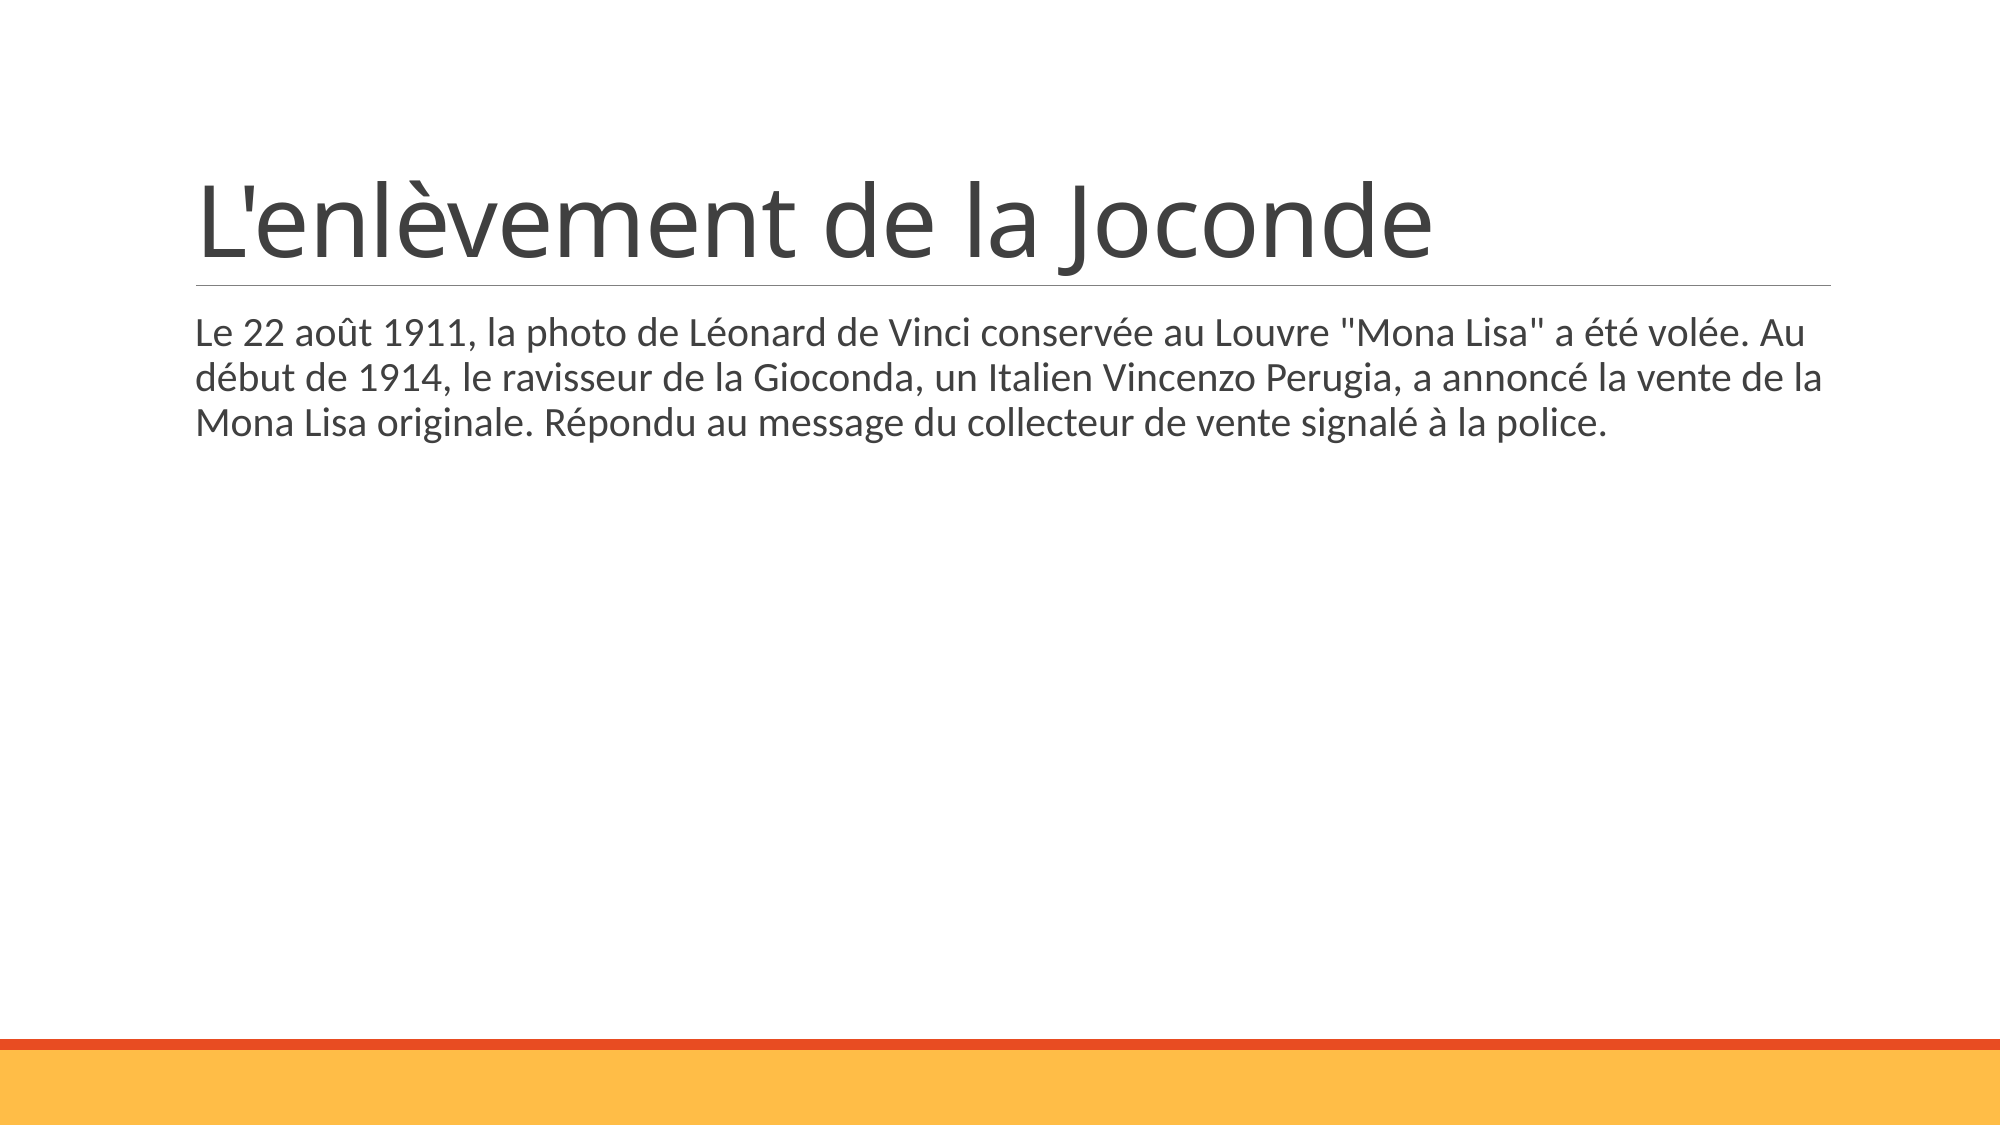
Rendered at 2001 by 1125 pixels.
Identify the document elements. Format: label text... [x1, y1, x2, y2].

list Le 22 août 1911, la photo de Léonard de Vinci conservée au Louvre "Mona Lisa" a été volée. Au début de 1914, le ravisseur de la Gioconda, un Italien Vincenzo Perugia, a annoncé la vente de la Mona Lisa originale. Répondu au message du collecteur de vente signalé à la police. [180, 302, 1830, 963]
title L'enlèvement de la Joconde [180, 47, 1830, 285]
